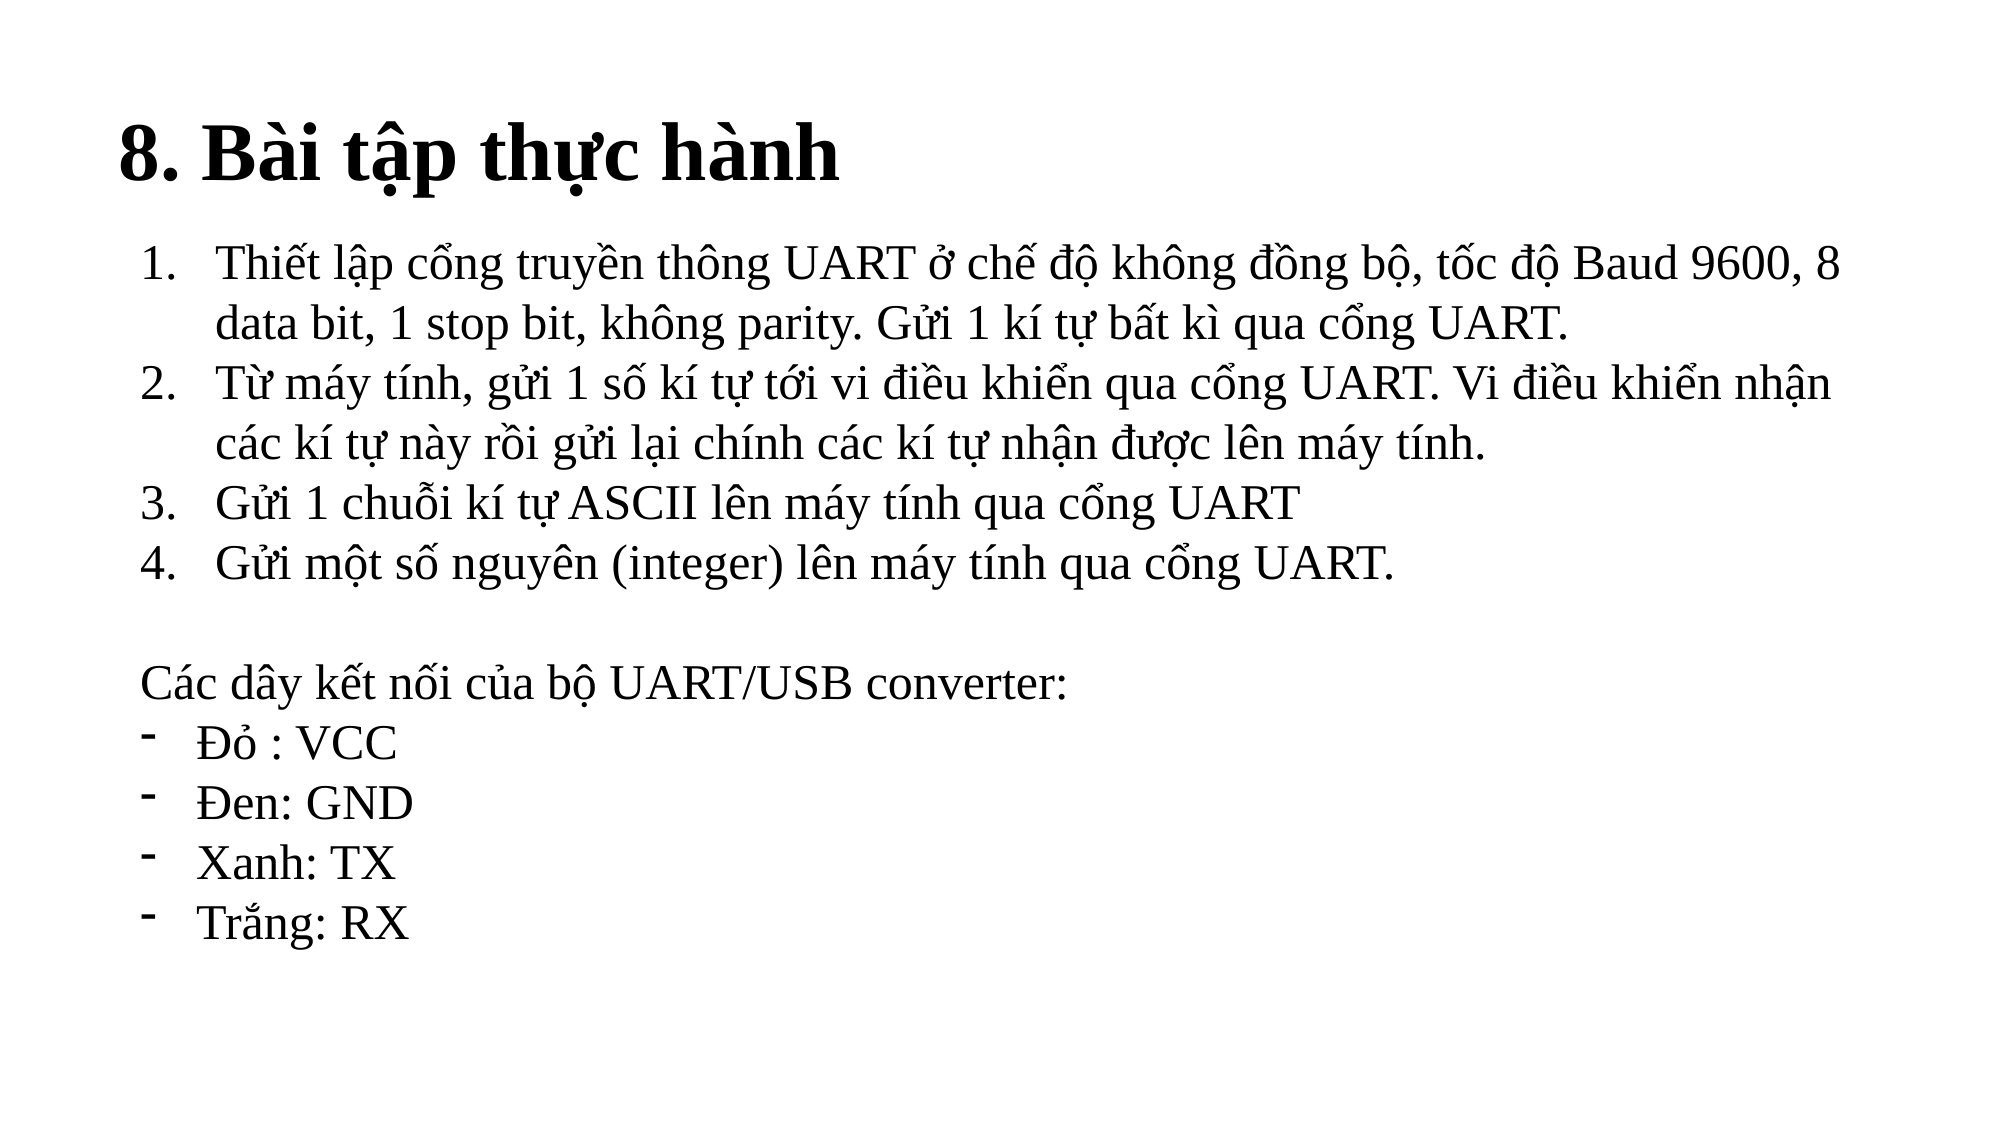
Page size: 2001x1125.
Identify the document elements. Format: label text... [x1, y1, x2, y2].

text_box Thiết lập cổng truyền thông UART ở chế độ không đồng bộ, tốc độ Baud 9600, 8 data bit, 1 stop bit, không parity. Gửi 1 kí tự bất kì qua cổng UART. Từ máy tính, gửi 1 số kí tự tới vi điều khiển qua cổng UART. Vi điều khiển nhận các kí tự này rồi gửi lại chính các kí tự nhận được lên máy tính. Gửi 1 chuỗi kí tự ASCII lên máy tính qua cổng UART Gửi một số nguyên (integer) lên máy tính qua cổng UART. Các dây kết nối của bộ UART/USB converter: Đỏ : VCC Đen: GND Xanh: TX Trắng: RX [125, 221, 1885, 957]
subtitle 8. Bài tập thực hành [103, 100, 1885, 245]
